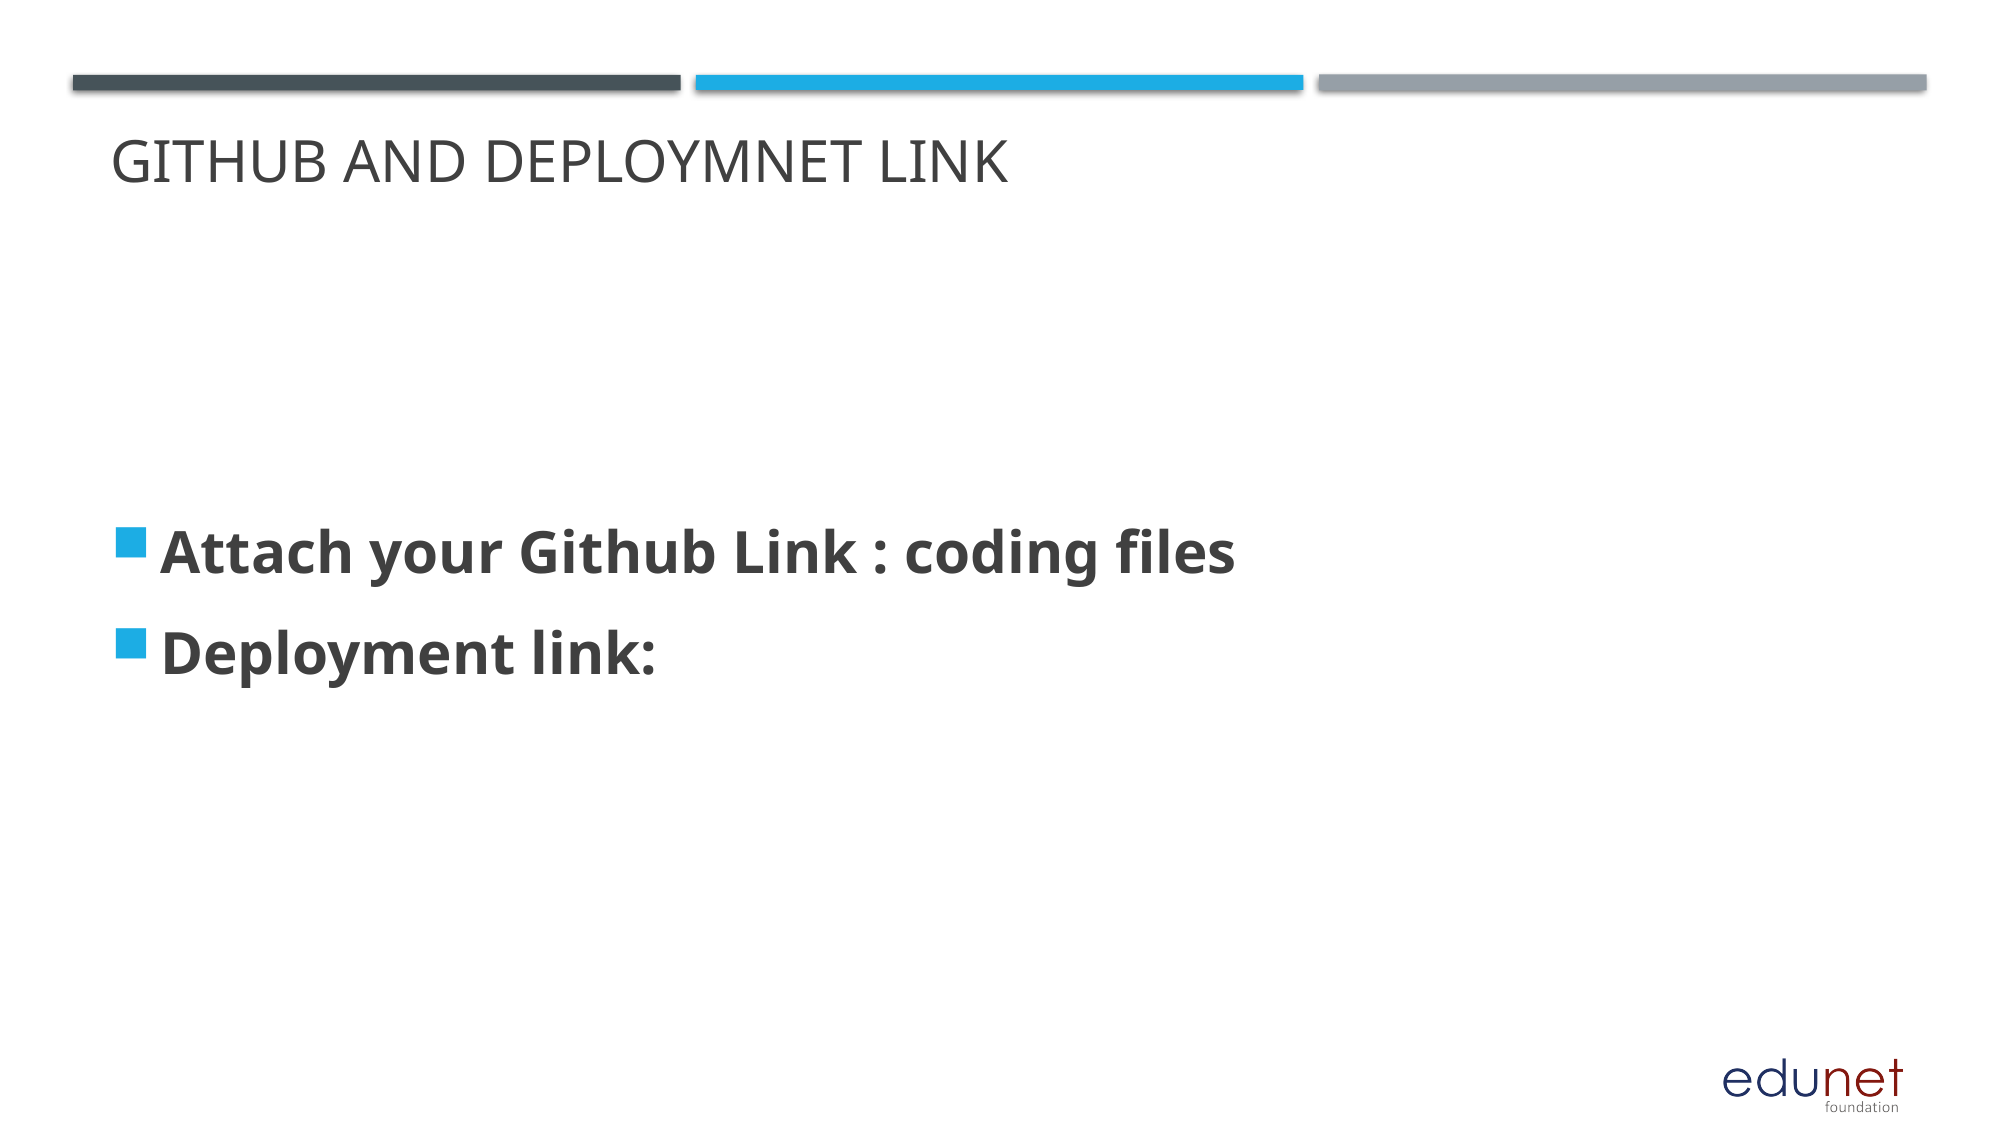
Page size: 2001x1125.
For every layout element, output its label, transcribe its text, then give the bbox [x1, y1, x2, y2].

picture [1719, 1056, 1905, 1116]
list Attach your Github Link : coding files Deployment link: [95, 213, 1905, 981]
title GITHUB AND DEPLOYMNET LINK [95, 115, 1905, 203]
